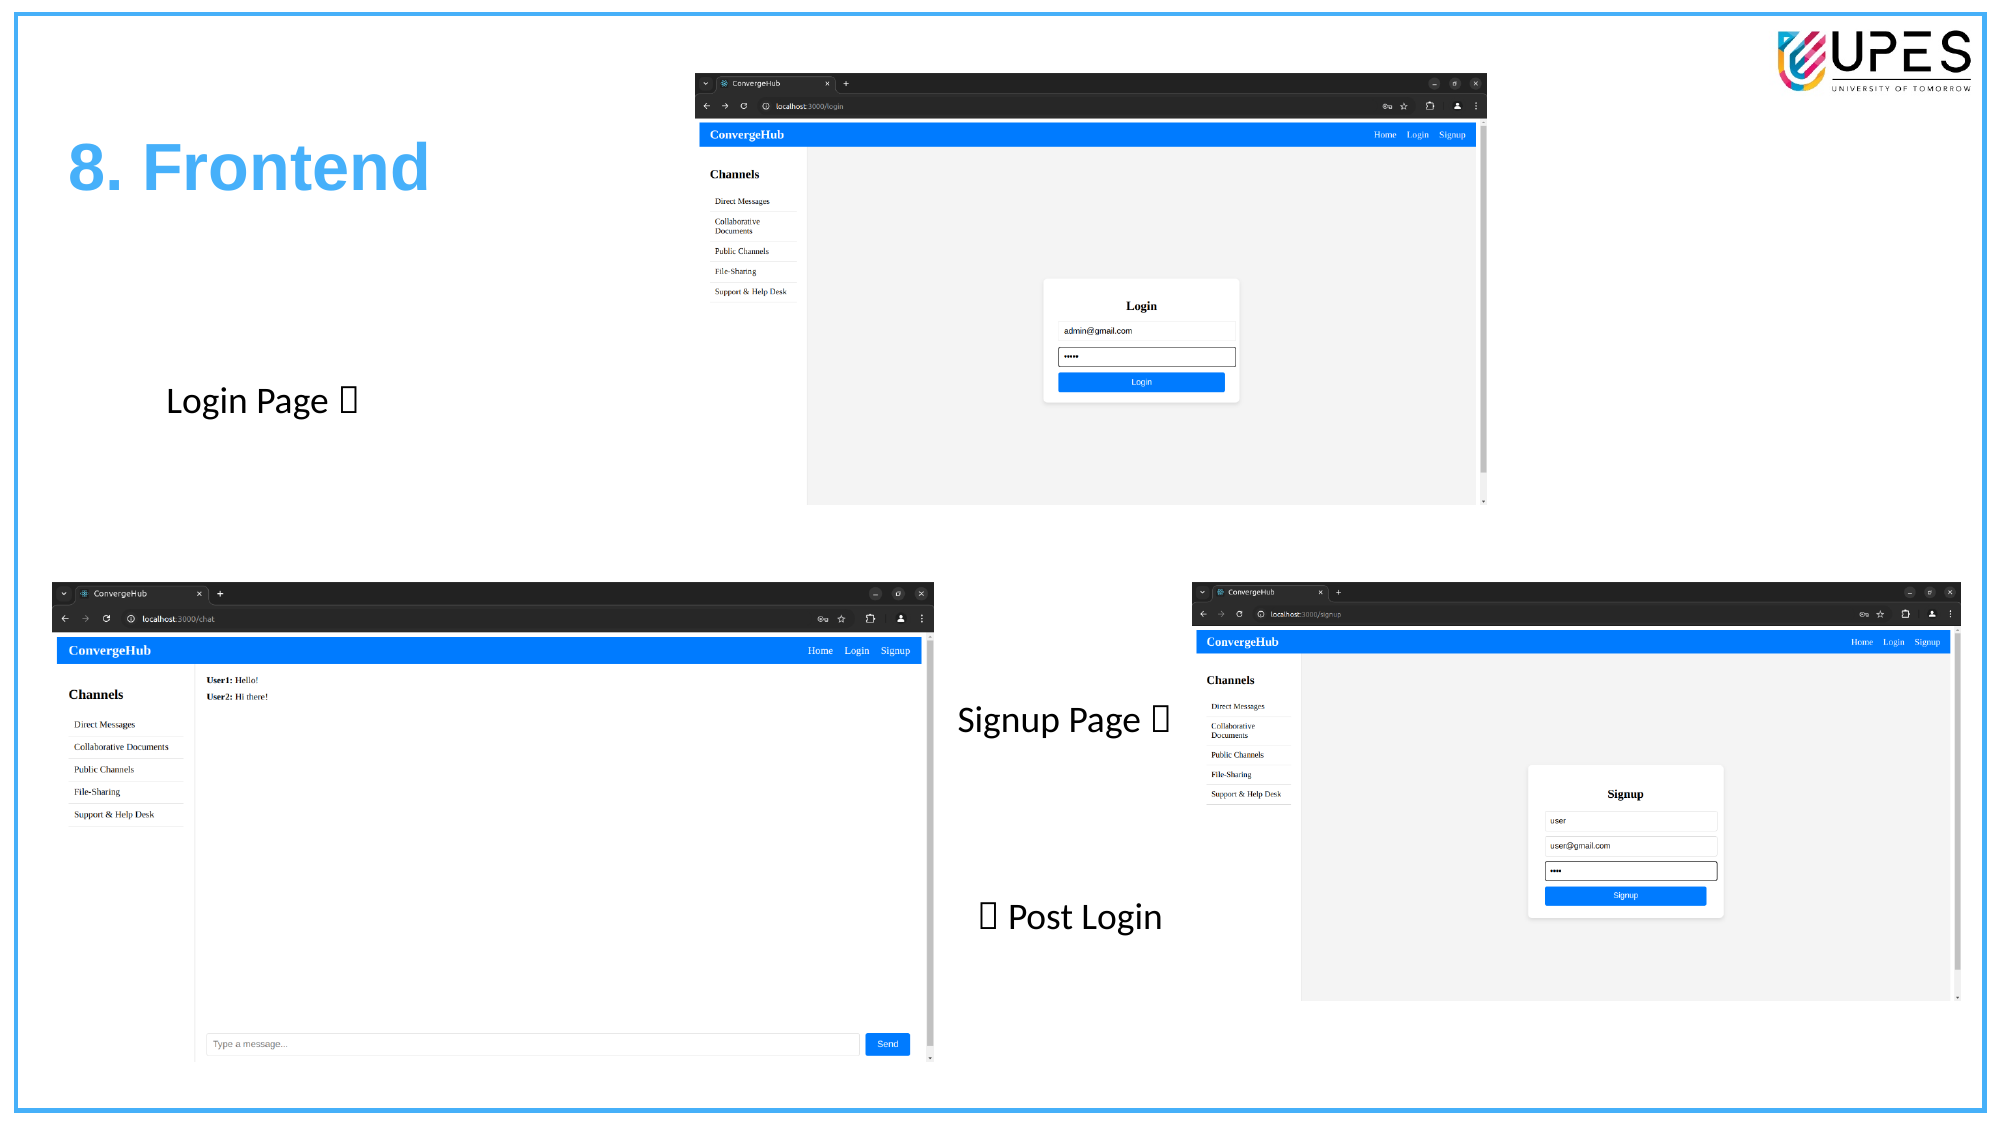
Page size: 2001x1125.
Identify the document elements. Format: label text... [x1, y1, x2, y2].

text_box Login Page  [159, 368, 458, 429]
picture [52, 581, 934, 1063]
picture [695, 73, 1487, 505]
picture [1758, 21, 1978, 110]
text_box 8. Frontend [60, 116, 695, 212]
text_box Signup Page  [949, 687, 1192, 748]
text_box  Post Login [969, 884, 1192, 945]
picture [1192, 581, 1961, 1001]
